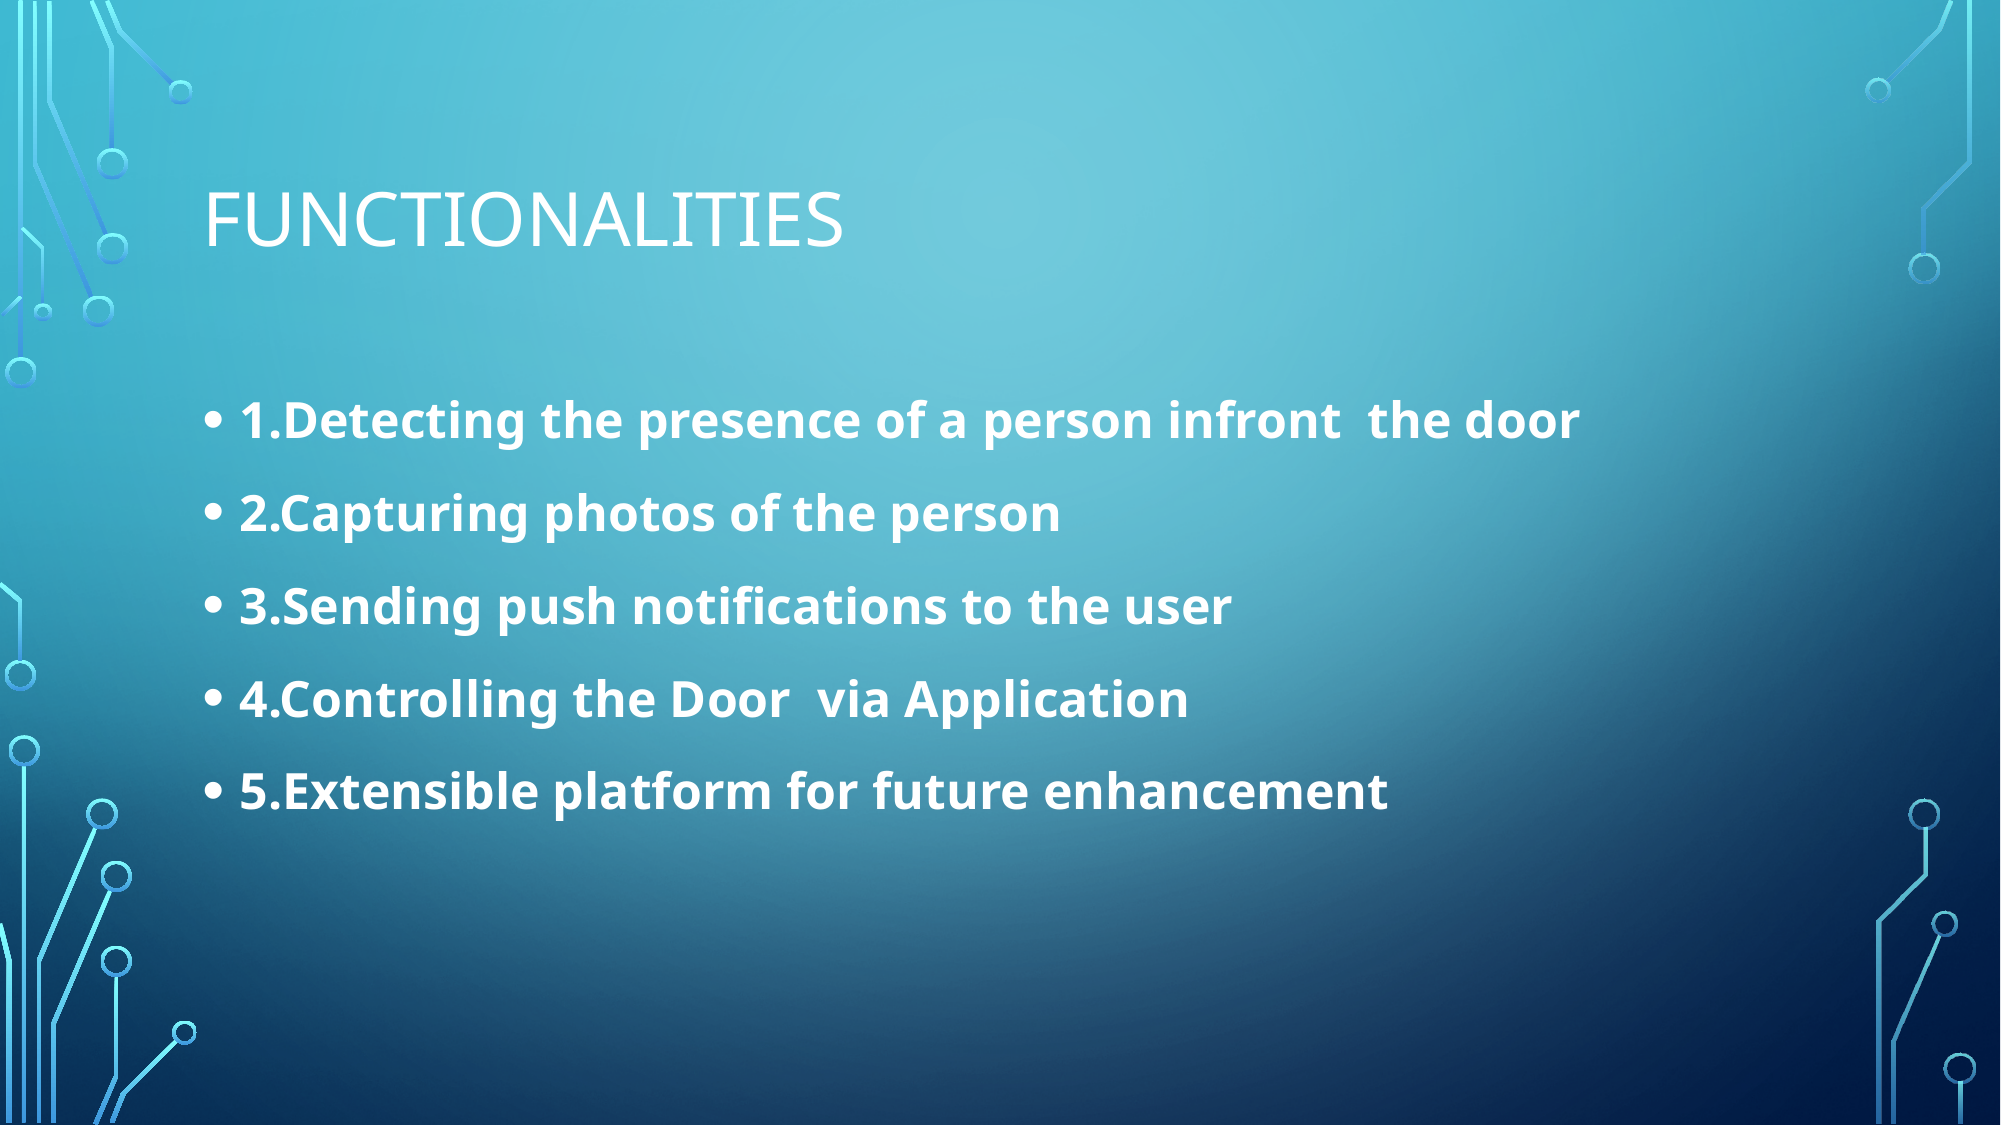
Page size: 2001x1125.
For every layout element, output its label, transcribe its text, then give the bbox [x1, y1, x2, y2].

title Functionalities [187, 101, 1813, 344]
list 1.Detecting the presence of a person infront the door 2.Capturing photos of the person 3.Sending push notifications to the user 4.Controlling the Door via Application 5.Extensible platform for future enhancement [187, 369, 1813, 950]
